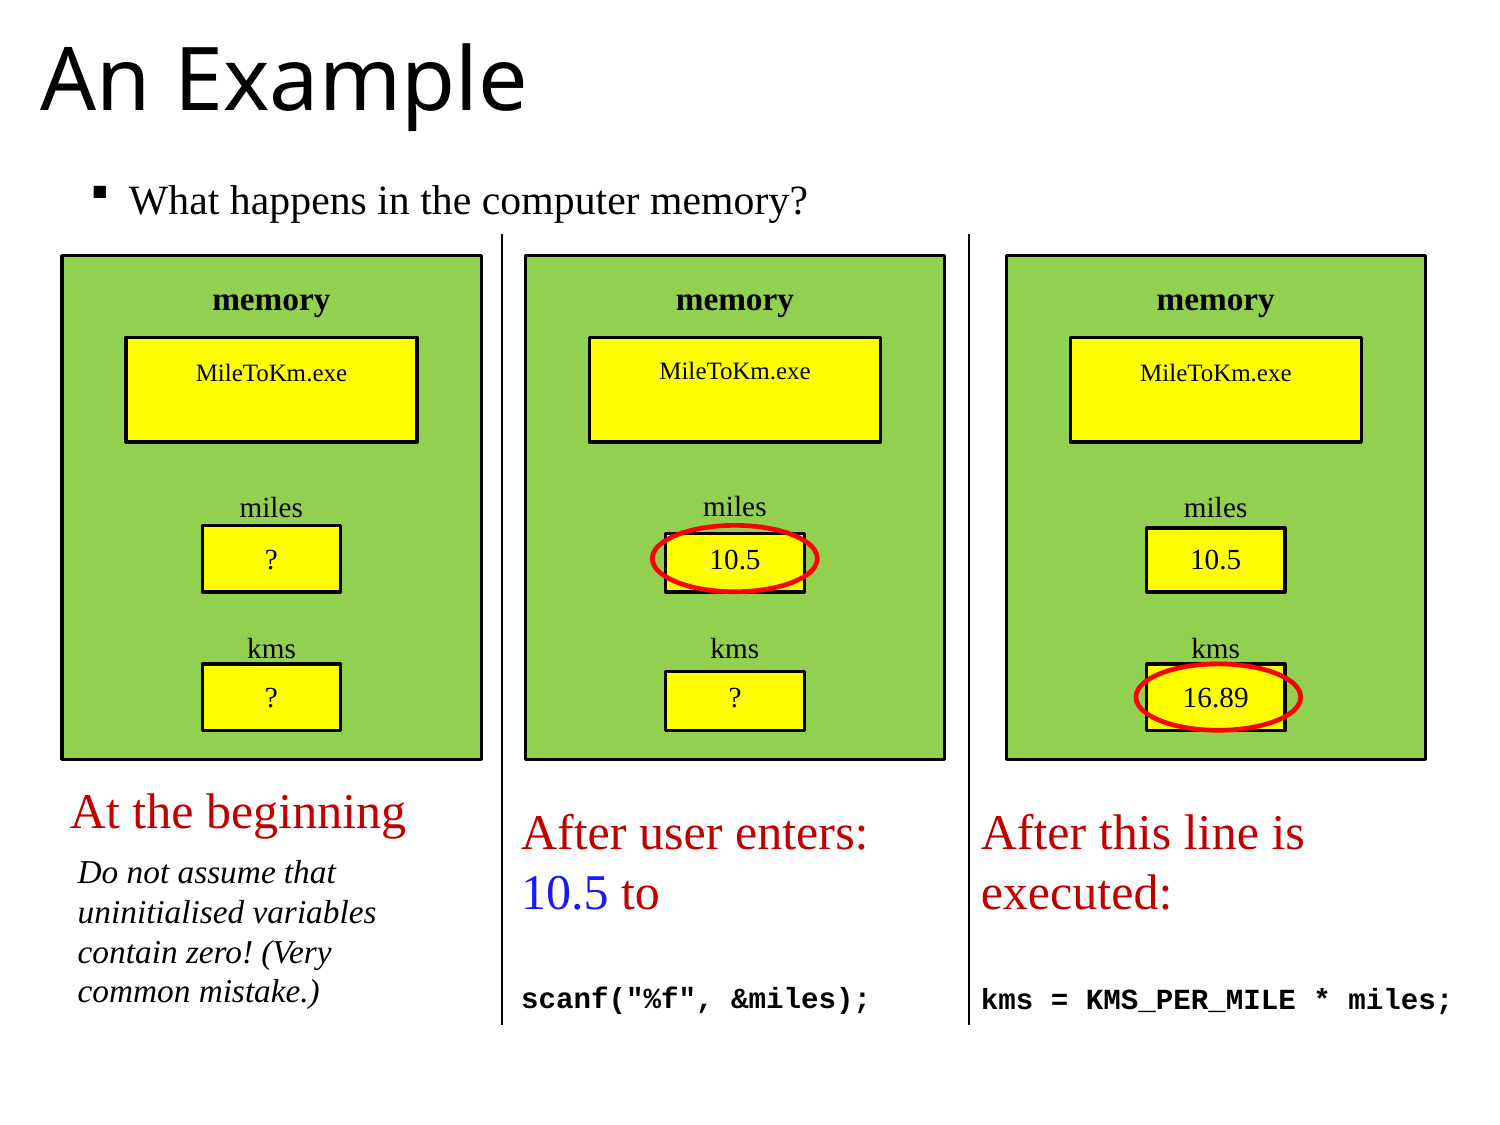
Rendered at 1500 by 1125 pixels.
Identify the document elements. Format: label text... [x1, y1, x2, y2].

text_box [969, 255, 1469, 934]
text_box What happens in the computer memory? [75, 165, 948, 230]
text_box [506, 255, 968, 939]
text_box At the beginning [55, 771, 422, 846]
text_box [61, 255, 482, 760]
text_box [969, 934, 977, 939]
title An Example [25, 26, 1469, 138]
text_box Do not assume that uninitialised variables contain zero! (Very common mistake.) [62, 842, 447, 1017]
